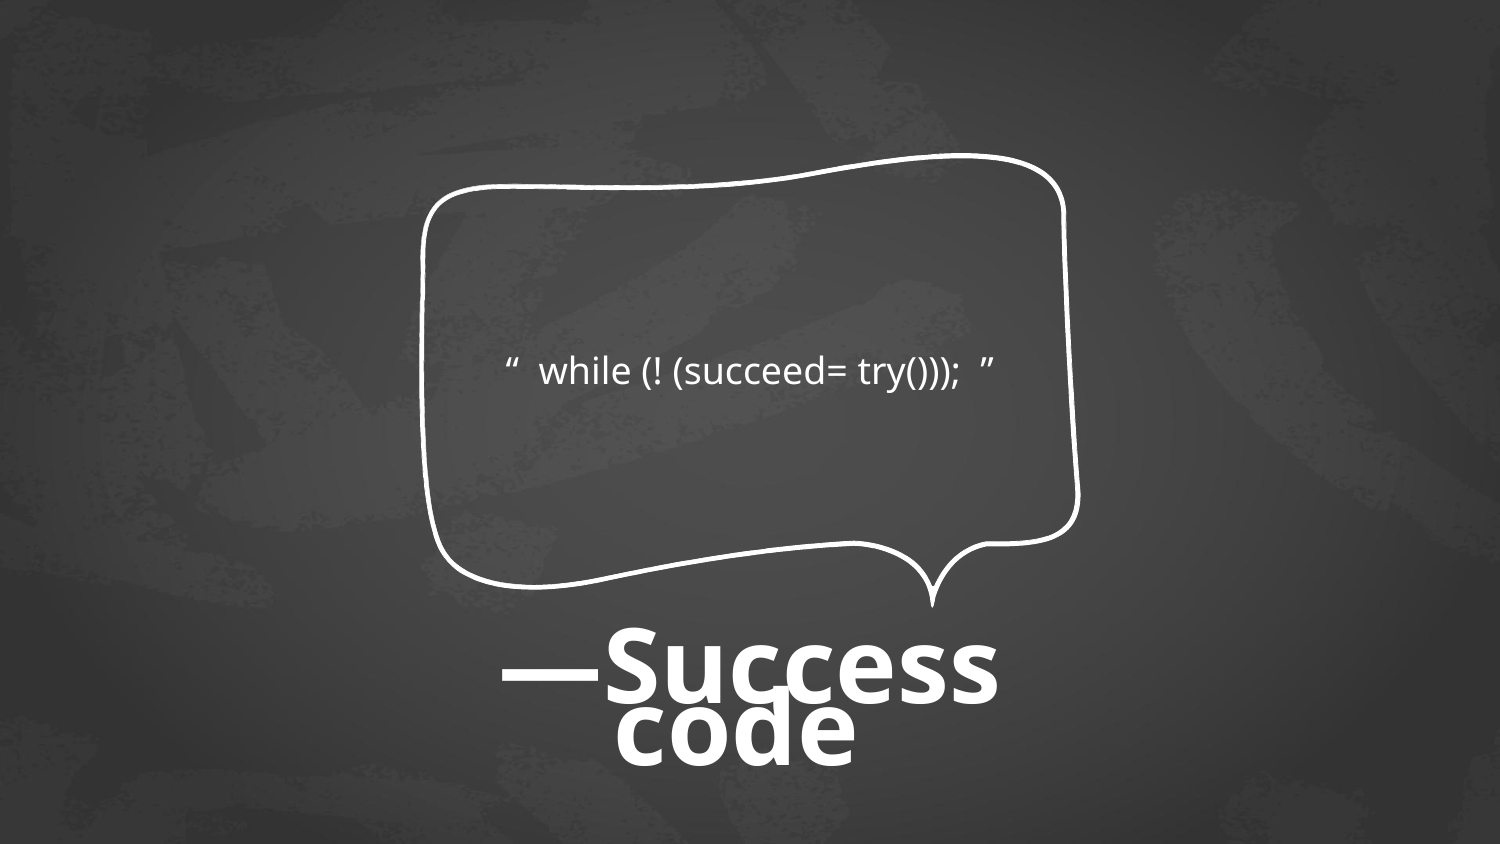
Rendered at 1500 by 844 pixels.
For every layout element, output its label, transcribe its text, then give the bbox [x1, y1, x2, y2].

picture [0, 0, 1500, 844]
title —Success code [369, 676, 1131, 755]
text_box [419, 152, 1081, 608]
